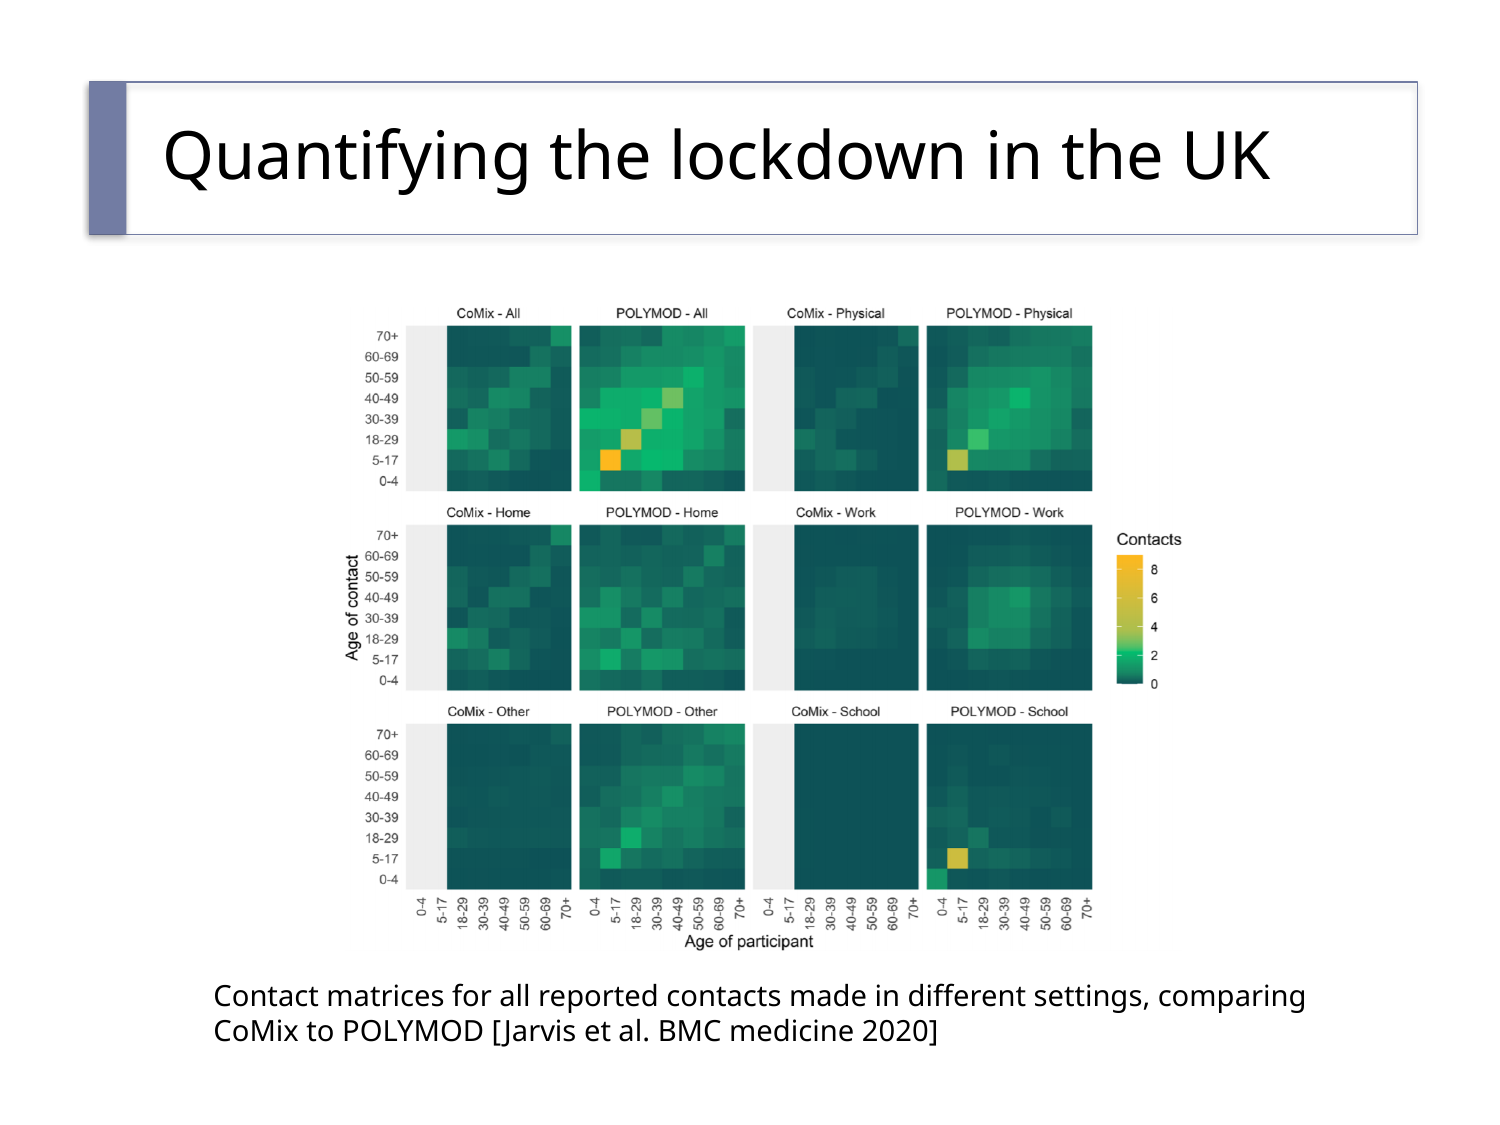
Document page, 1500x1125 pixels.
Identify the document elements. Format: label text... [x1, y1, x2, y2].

title Quantifying the lockdown in the UK [147, 105, 1395, 211]
text_box Contact matrices for all reported contacts made in different settings, comparing CoMix to POLYMOD [Jarvis et al. BMC medicine 2020] [198, 969, 1344, 1055]
picture [182, 302, 1191, 953]
